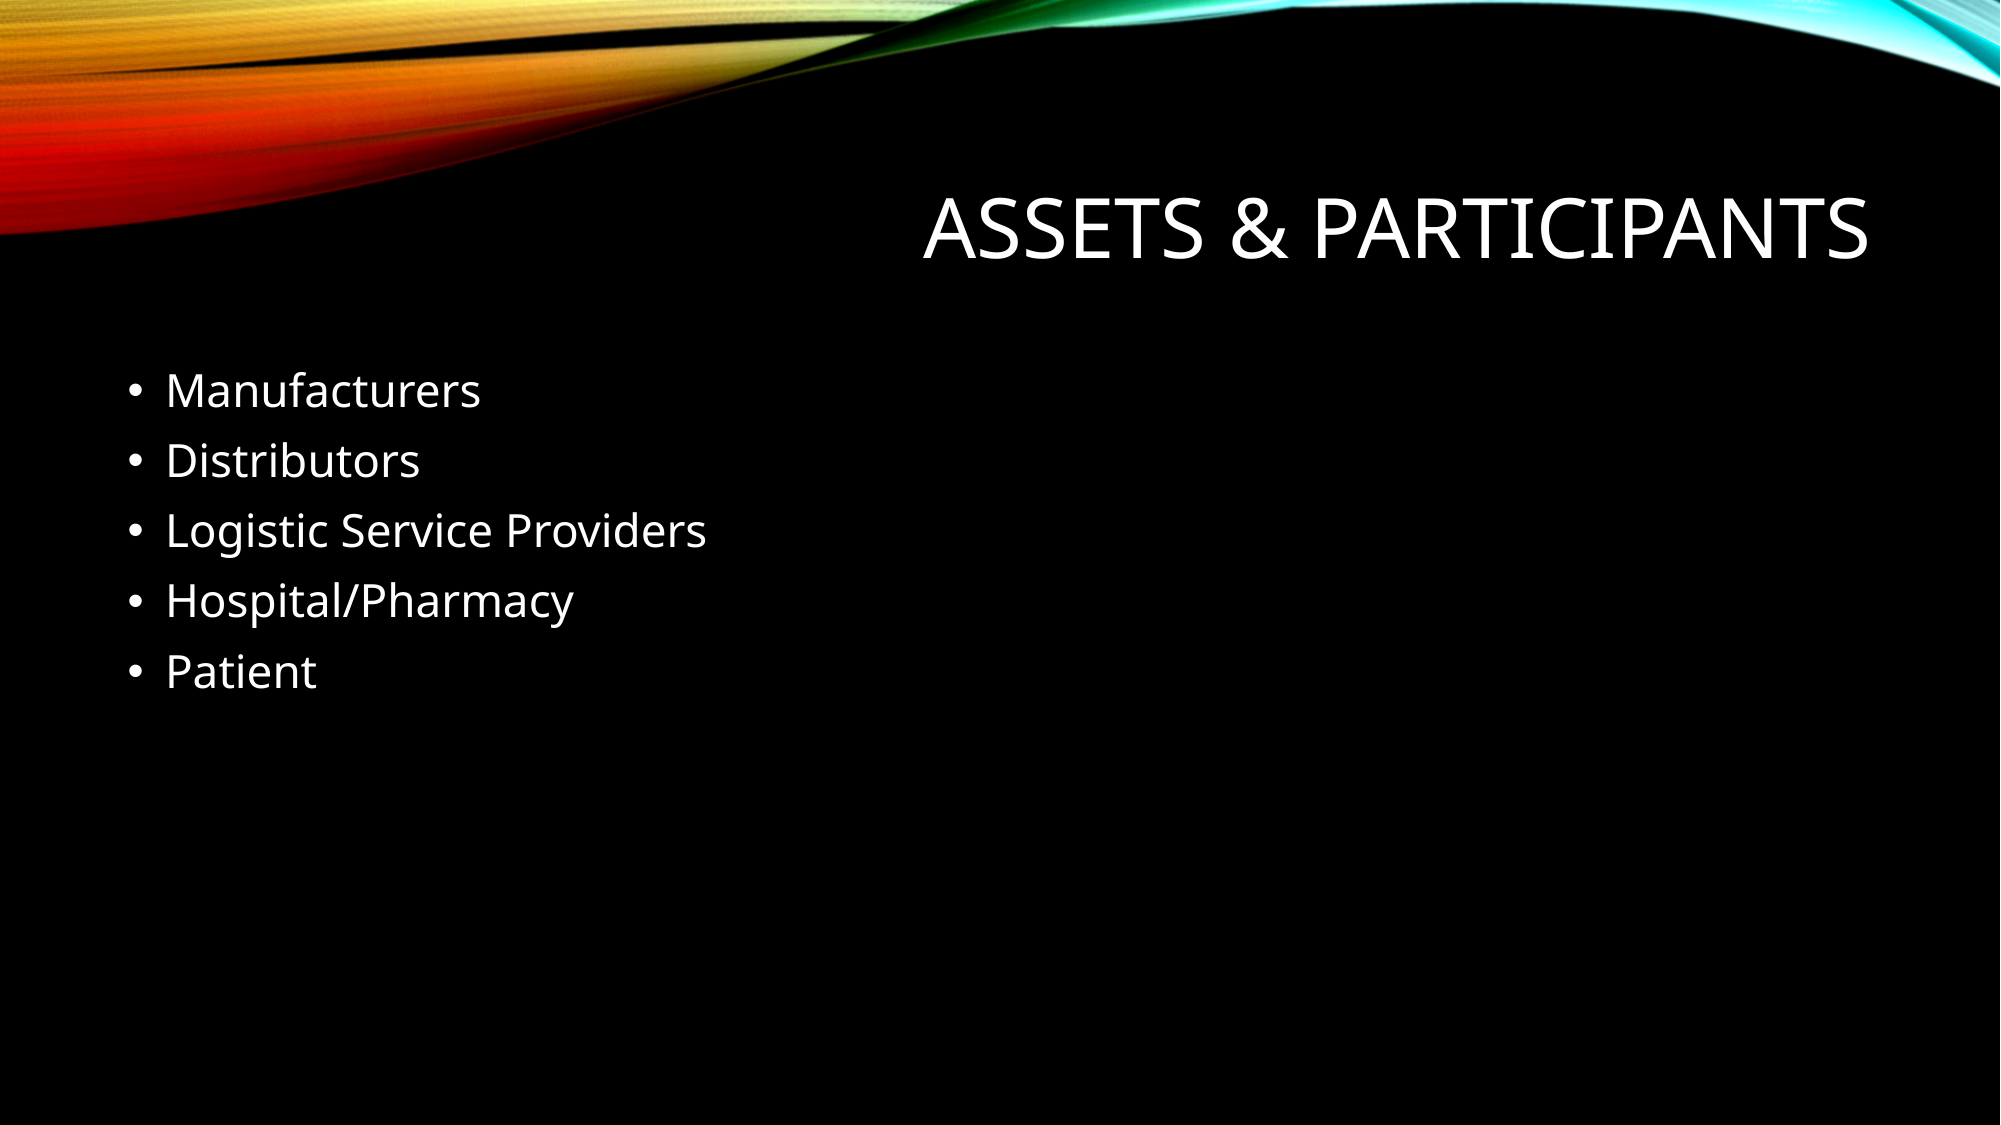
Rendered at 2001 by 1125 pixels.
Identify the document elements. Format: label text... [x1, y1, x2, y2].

list Manufacturers Distributors Logistic Service Providers Hospital/Pharmacy Patient [112, 360, 1888, 1021]
title ASSETS & Participants [474, 125, 1888, 338]
picture [0, 0, 2000, 237]
